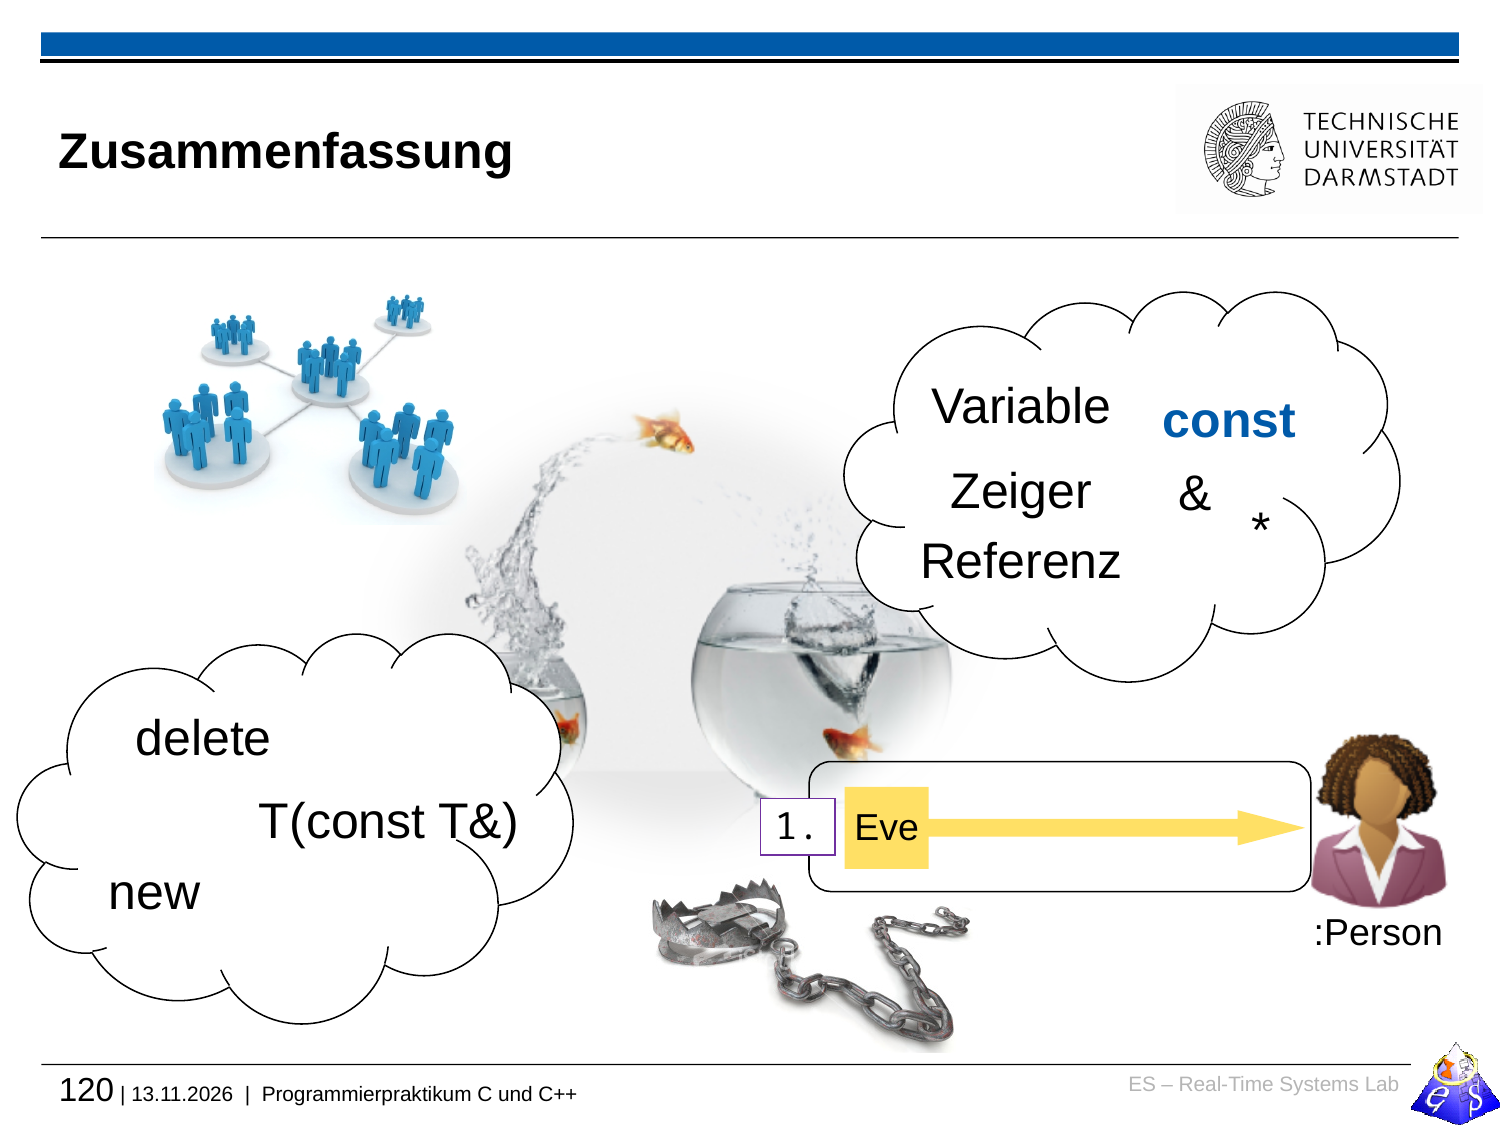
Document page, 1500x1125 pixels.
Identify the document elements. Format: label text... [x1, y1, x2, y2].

text_box T(const T&) [243, 786, 342, 857]
text_box Variable [1018, 371, 1127, 443]
text_box delete [121, 703, 287, 775]
text_box new [93, 857, 216, 928]
text_box & [1163, 458, 1227, 529]
text_box [17, 635, 537, 1025]
picture [154, 290, 1014, 1053]
picture [1411, 1041, 1500, 1125]
picture [1187, 84, 1483, 214]
text_box * [1236, 495, 1286, 567]
text_box [987, 761, 1305, 892]
text_box const [1148, 385, 1312, 456]
text_box [910, 292, 1400, 683]
title Zusammenfassung [58, 80, 1187, 218]
text_box :Person [1298, 904, 1458, 962]
text_box Zeiger [1018, 456, 1107, 526]
picture [1310, 727, 1460, 912]
text_box Referenz [1018, 526, 1138, 598]
